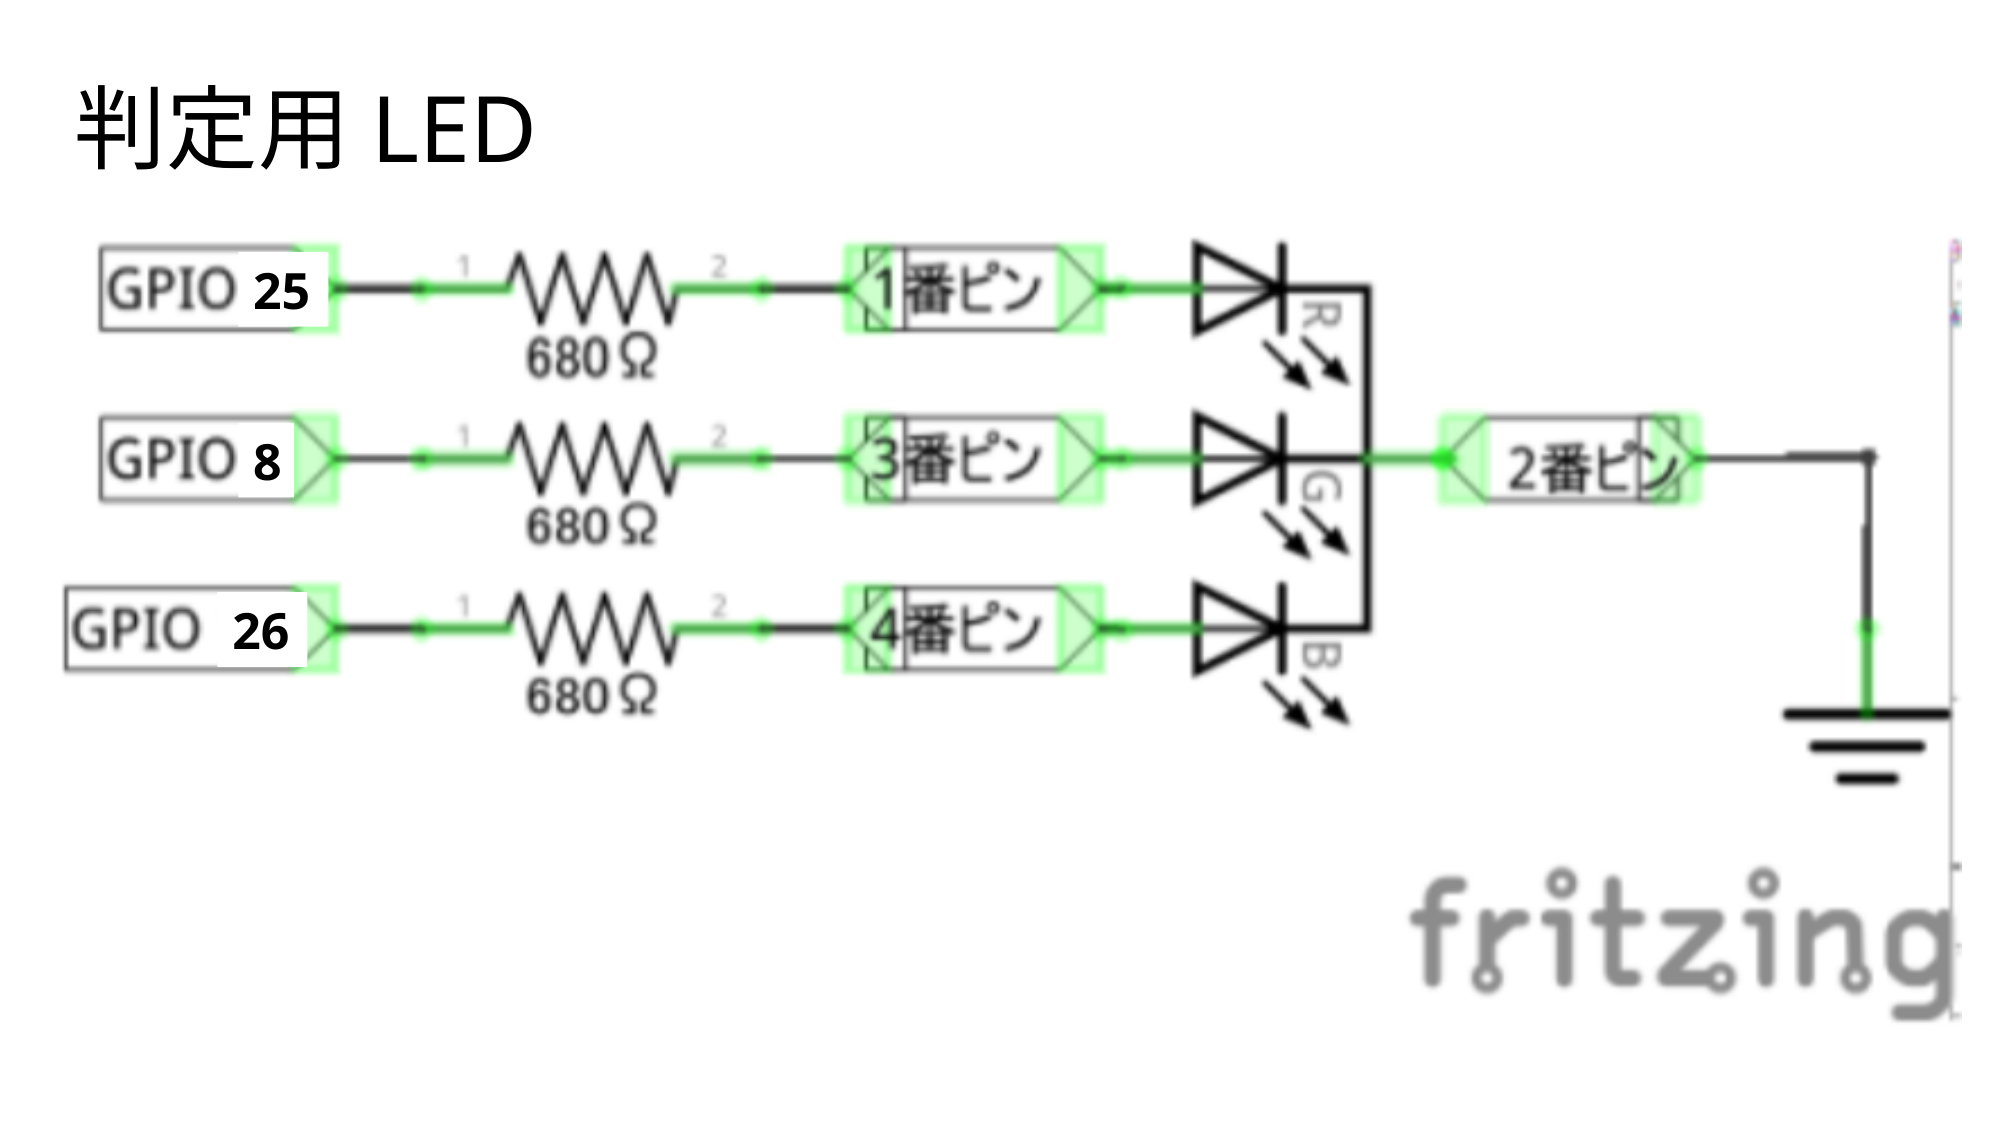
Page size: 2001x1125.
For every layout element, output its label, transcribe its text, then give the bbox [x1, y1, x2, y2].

text_box 判定用LED [59, 63, 615, 188]
picture [38, 215, 1962, 1032]
